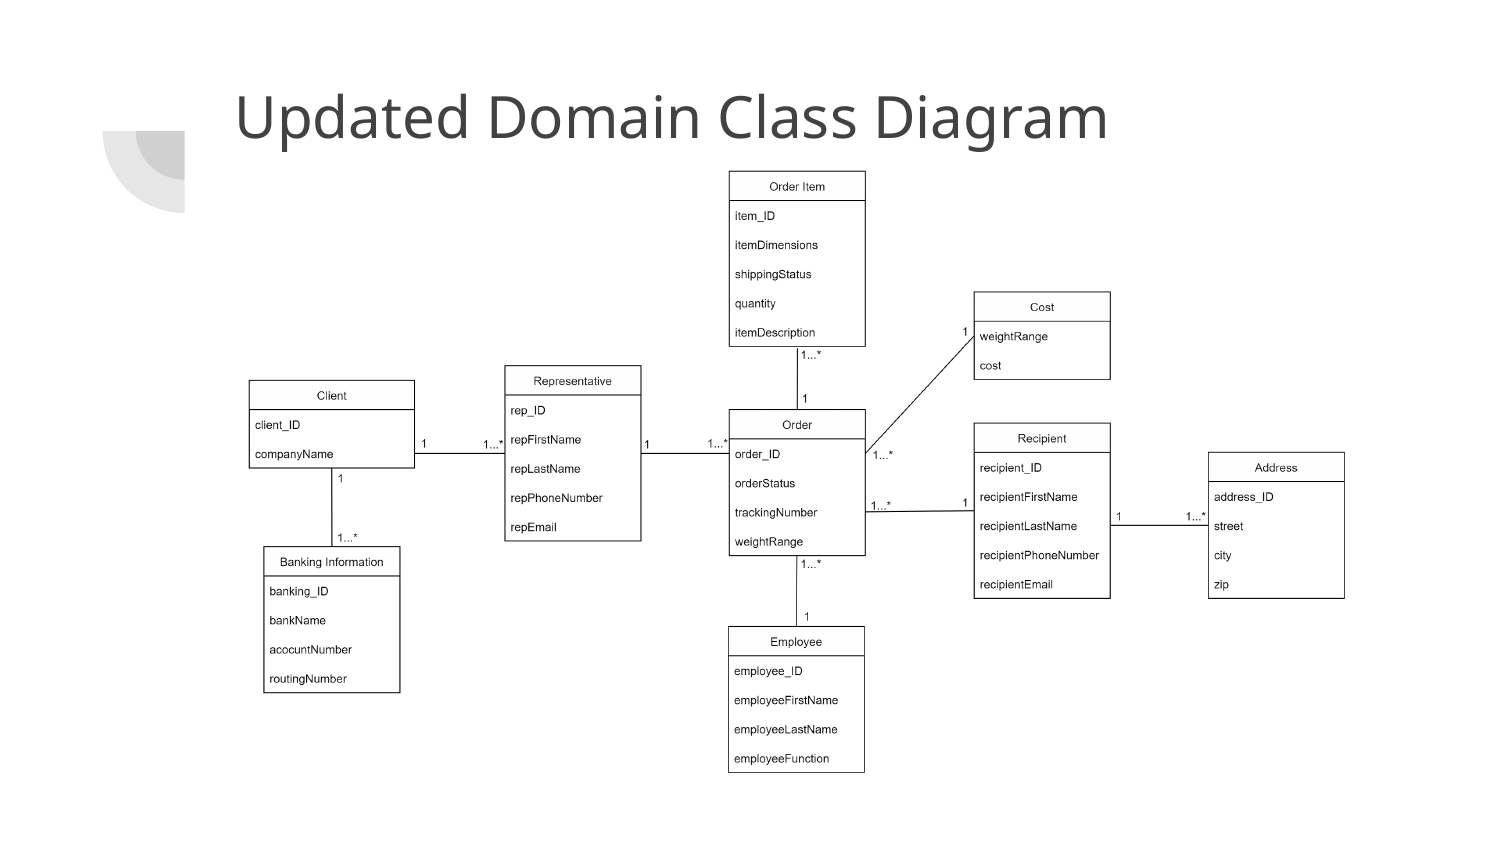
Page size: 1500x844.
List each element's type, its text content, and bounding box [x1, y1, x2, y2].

title Updated Domain Class Diagram [219, 64, 1374, 229]
picture [248, 170, 1345, 773]
